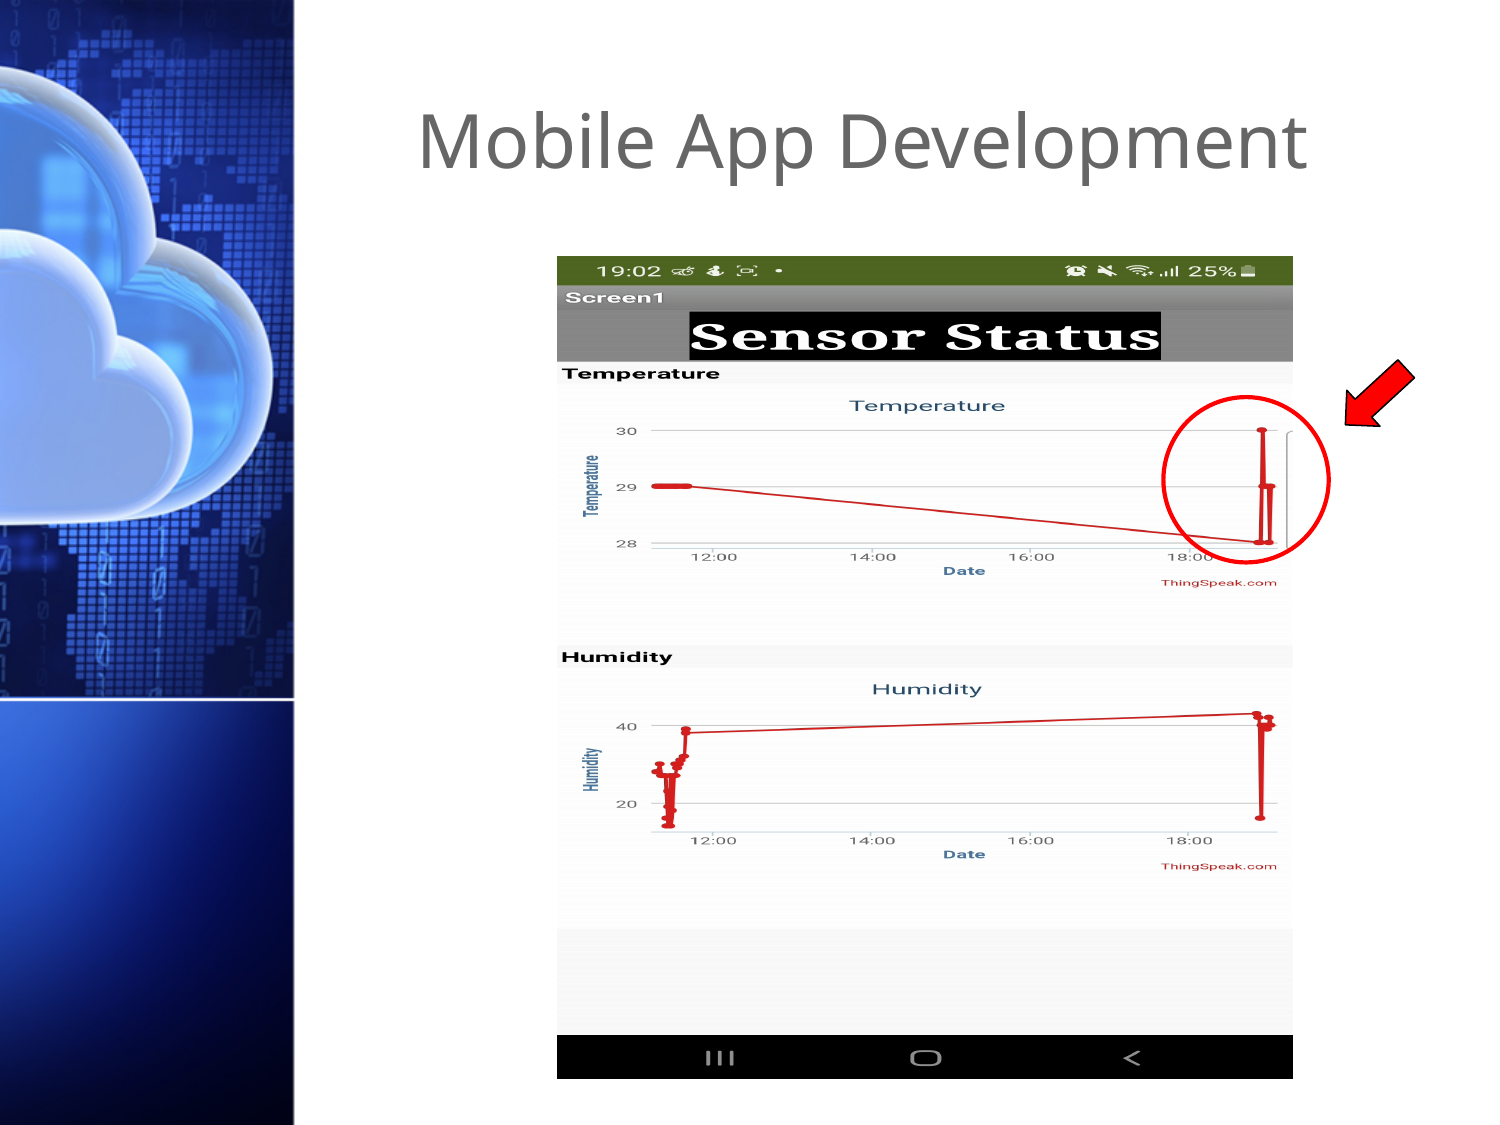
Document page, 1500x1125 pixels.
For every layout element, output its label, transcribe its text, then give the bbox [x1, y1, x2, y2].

text_box [1298, 412, 1331, 547]
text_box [555, 255, 1294, 1081]
picture [0, 0, 1500, 1125]
text_box [1345, 359, 1415, 427]
title Mobile App Development [312, 45, 1414, 233]
